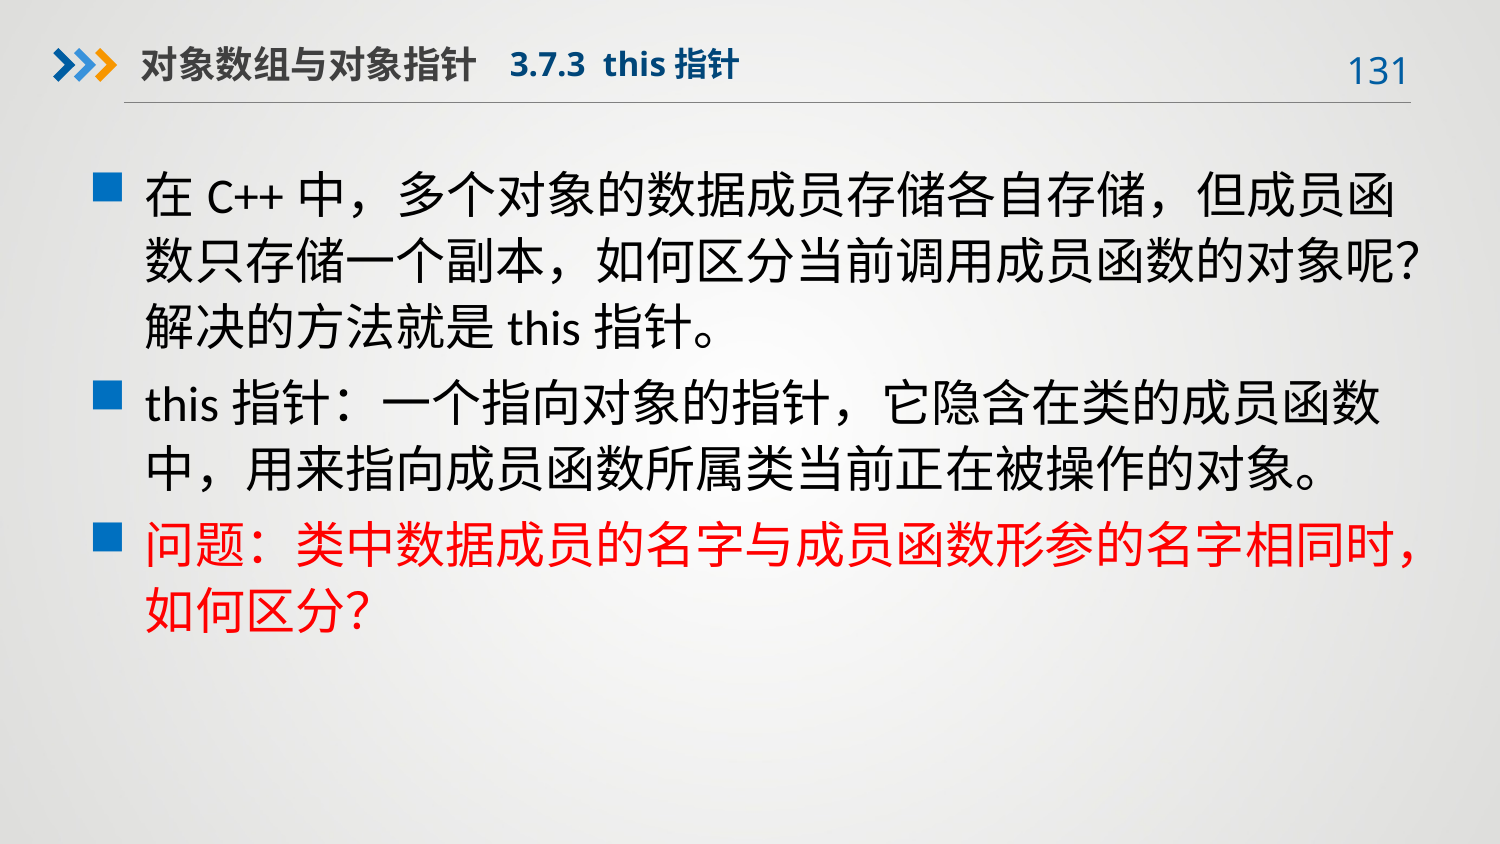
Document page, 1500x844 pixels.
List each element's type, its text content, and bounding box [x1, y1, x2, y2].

picture [0, 0, 1500, 844]
text_box 对象数组与对象指针 [140, 32, 491, 95]
text_box 在C++中，多个对象的数据成员存储各自存储，但成员函数只存储一个副本，如何区分当前调用成员函数的对象呢？解决的方法就是this指针。 this指针：一个指向对象的指针，它隐含在类的成员函数中，用来指向成员函数所属类当前正在被操作的对象。 问题：类中数据成员的名字与成员函数形参的名字相同时，如何区分？ [73, 150, 1424, 718]
text_box 3.7.3 this指针 [495, 36, 1003, 91]
